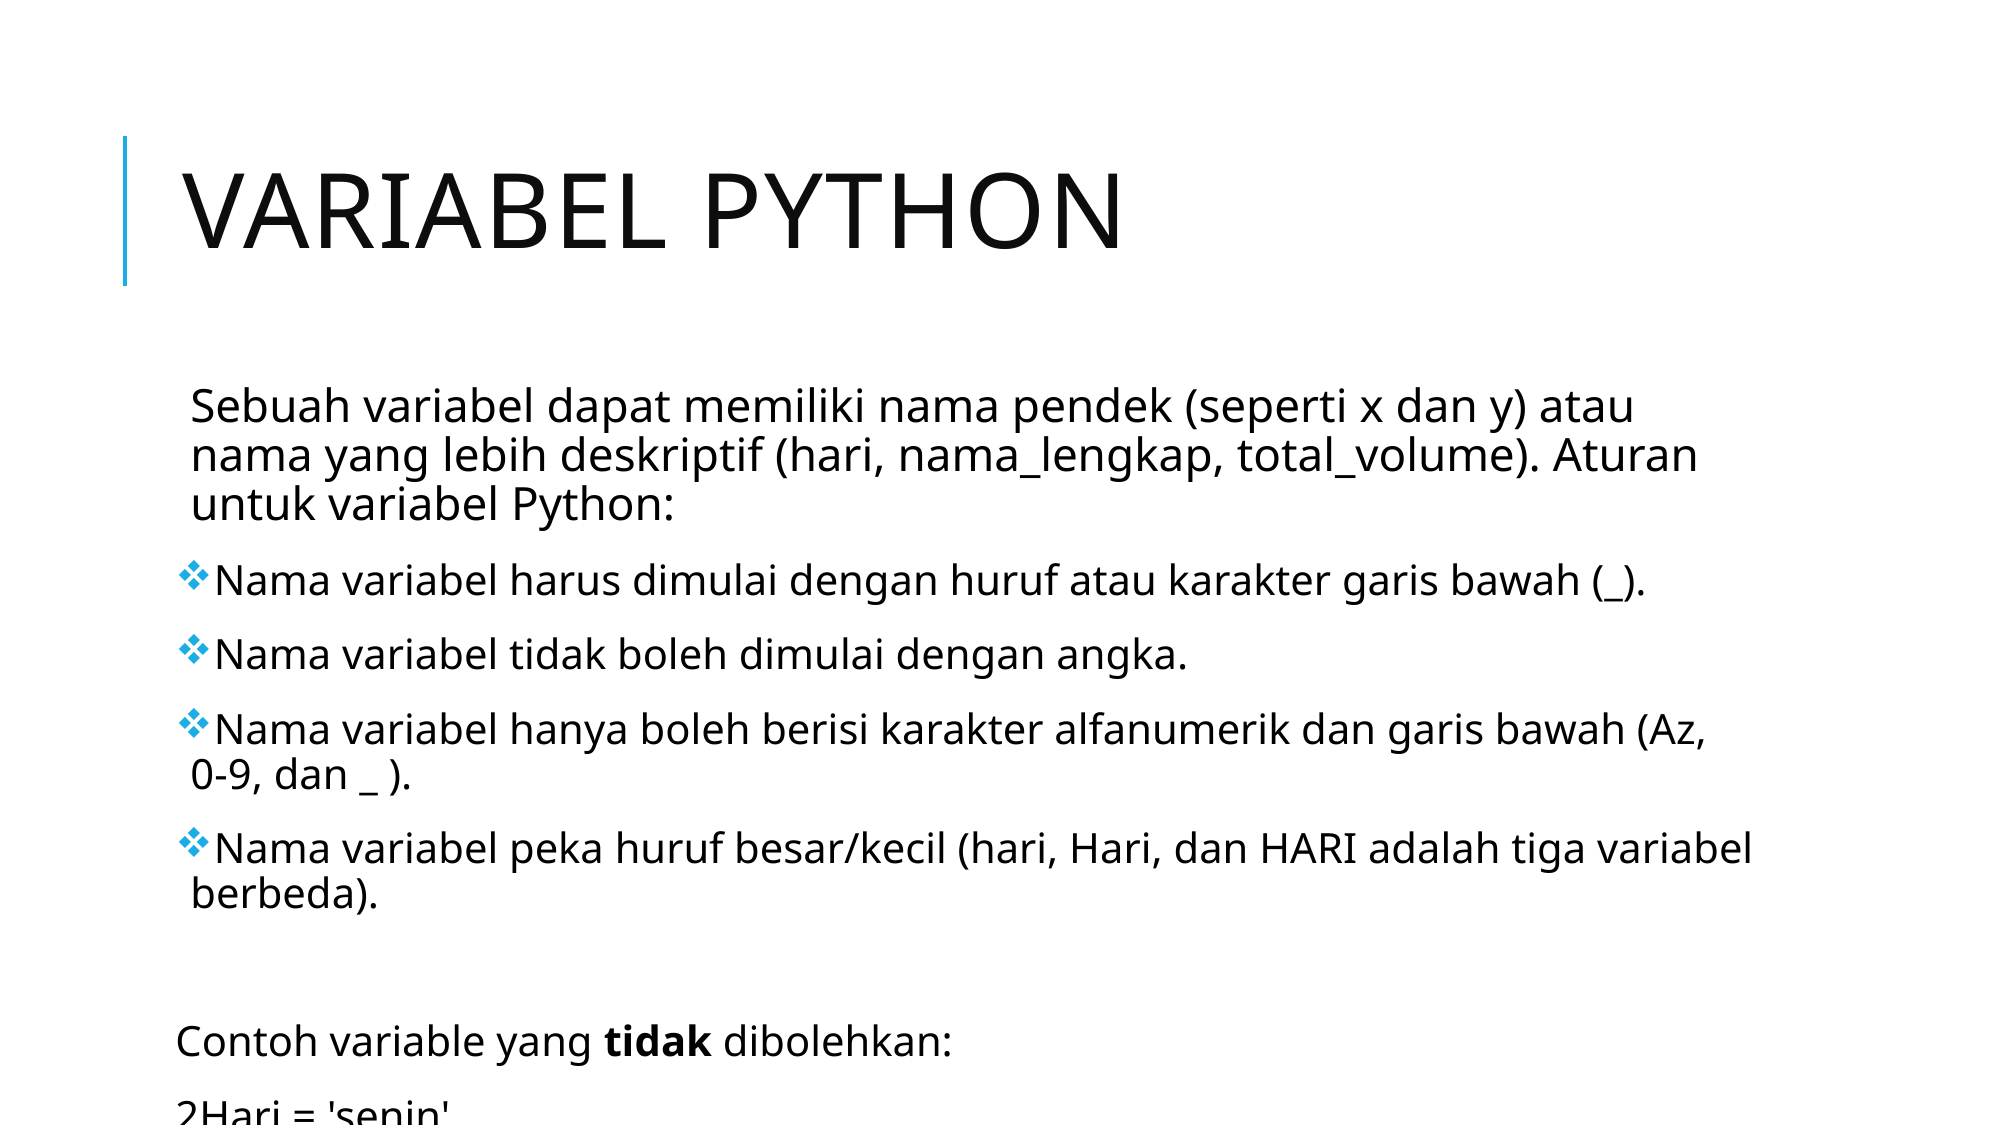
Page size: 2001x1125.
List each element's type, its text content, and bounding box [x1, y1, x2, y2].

title Variabel Python [168, 96, 1763, 342]
list Sebuah variabel dapat memiliki nama pendek (seperti x dan y) atau nama yang lebih deskriptif (hari, nama_lengkap, total_volume). Aturan untuk variabel Python: Nama variabel harus dimulai dengan huruf atau karakter garis bawah (_). Nama variabel tidak boleh dimulai dengan angka. Nama variabel hanya boleh berisi karakter alfanumerik dan garis bawah (Az, 0-9, dan _ ). Nama variabel peka huruf besar/kecil (hari, Hari, dan HARI adalah tiga variabel berbeda). Contoh variable yang tidak dibolehkan: 2Hari = 'senin' [168, 375, 1763, 1035]
